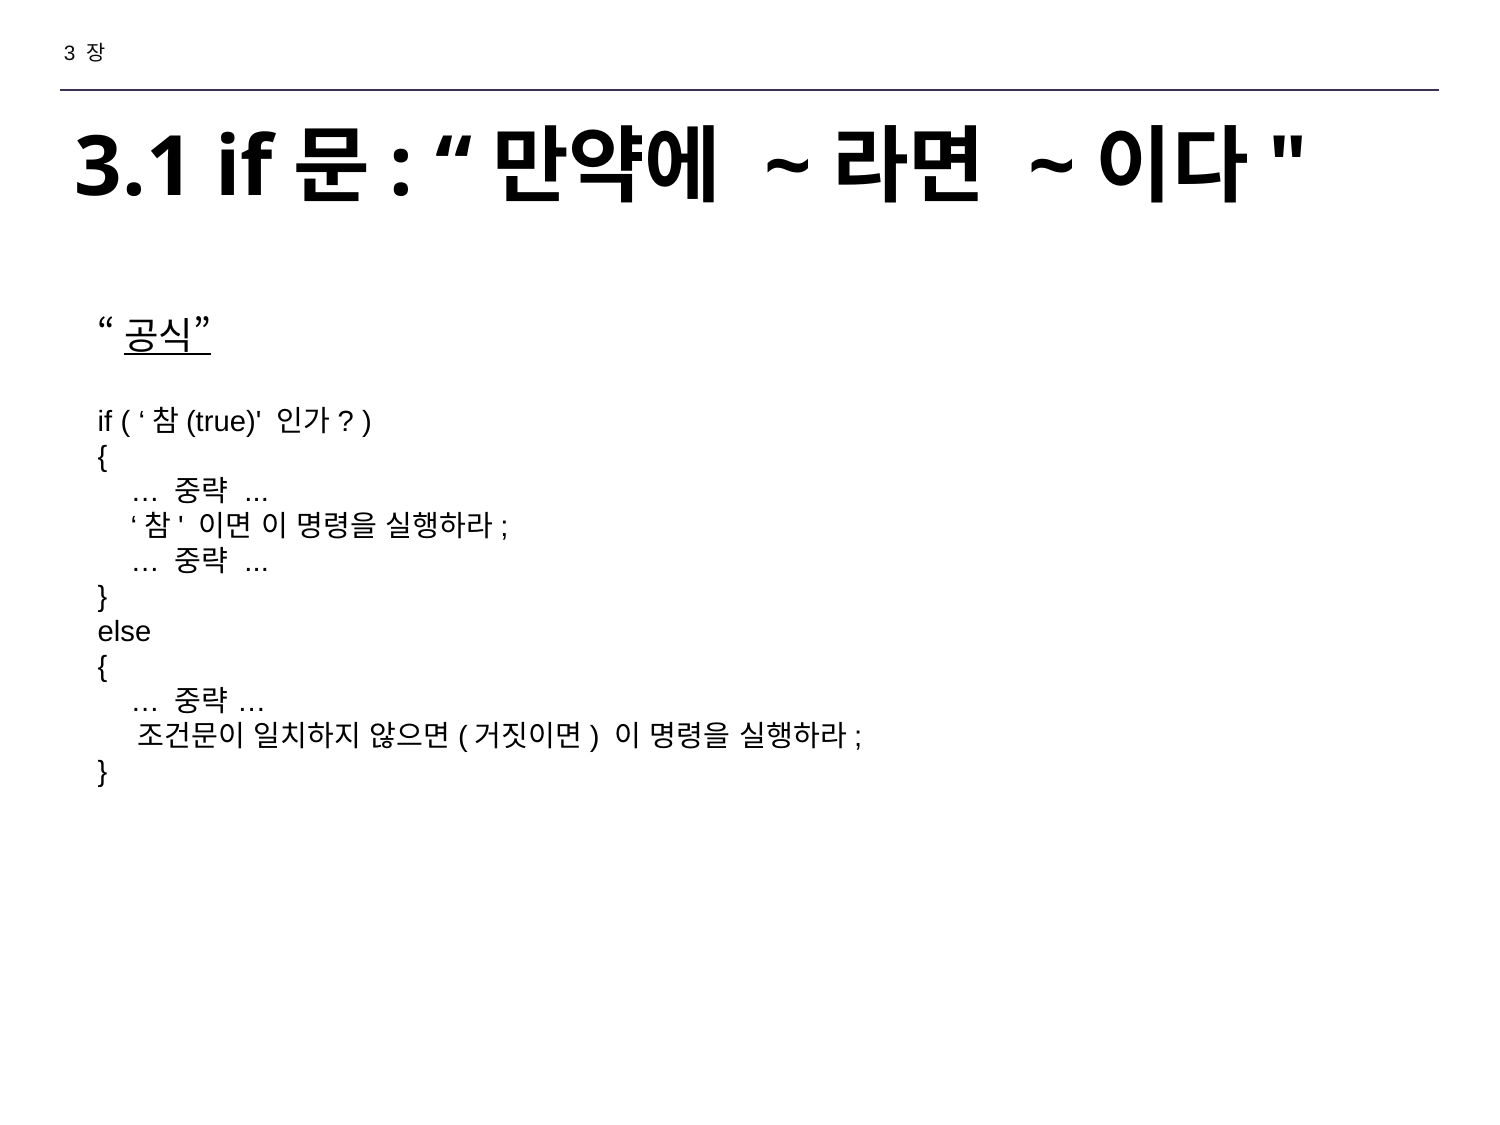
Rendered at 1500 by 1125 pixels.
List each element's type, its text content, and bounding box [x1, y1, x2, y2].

text_box “공식” if ( ‘참(true)' 인가? ) { … 중략 ... ‘참' 이면 이 명령을 실행하라; … 중략 ... } else { … 중략 … 조건문이 일치하지 않으면(거짓이면) 이 명령을 실행하라; } [82, 304, 1473, 1090]
text_box 3 장 [43, 31, 304, 73]
text_box [42, 267, 1433, 477]
title 3.1 if문: “만약에 ~라면 ~이다" [59, 114, 1439, 211]
